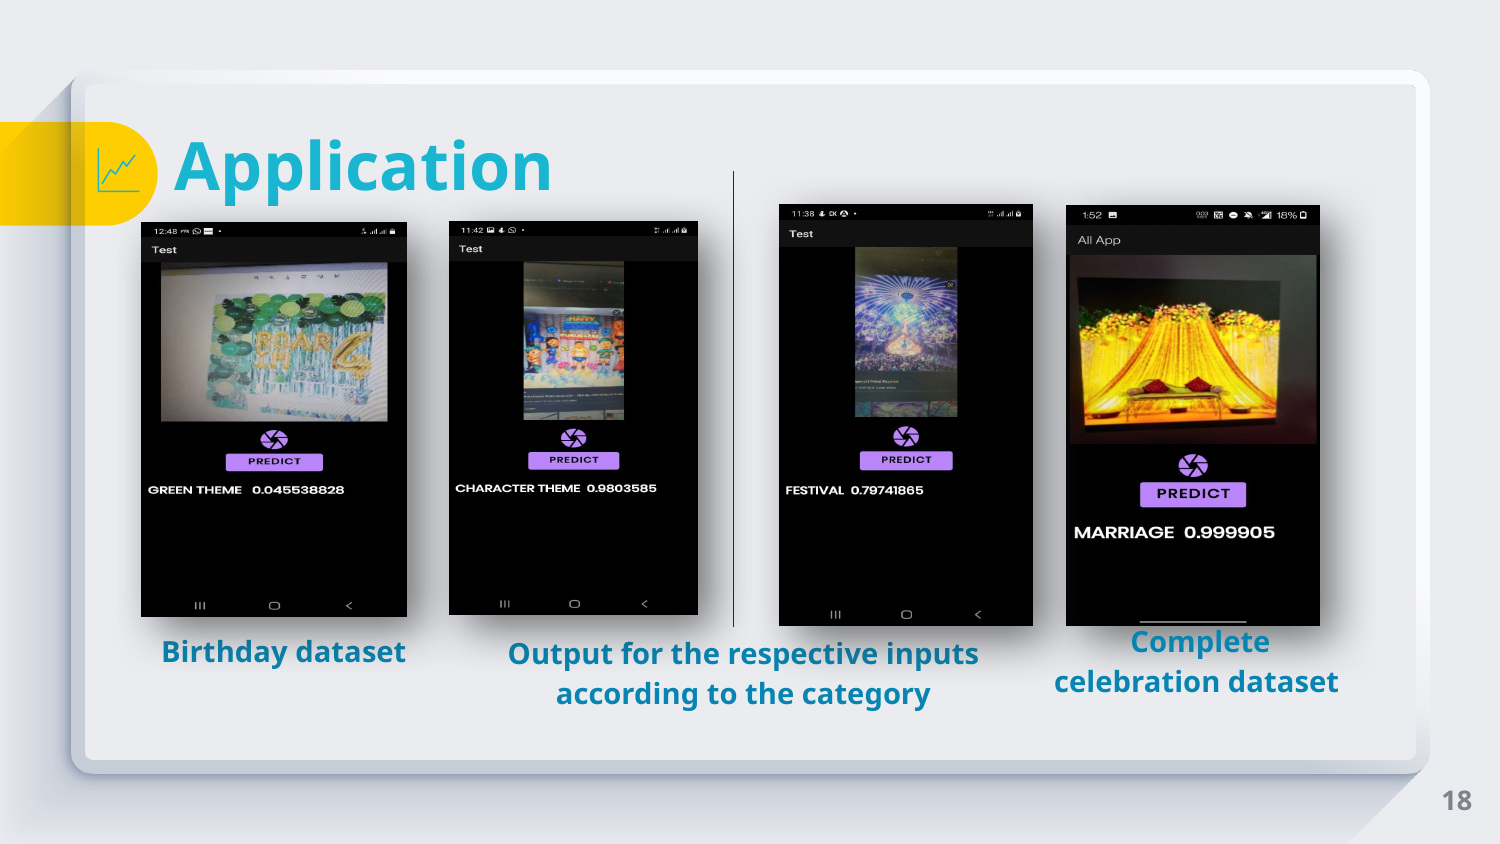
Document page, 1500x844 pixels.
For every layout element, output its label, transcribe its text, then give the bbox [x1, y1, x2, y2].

list Output for the respective inputs according to the category [500, 586, 987, 755]
text_box Complete celebration dataset [1051, 618, 1350, 723]
title Application [174, 117, 1398, 222]
picture [0, 0, 1500, 844]
text_box Birthday dataset [138, 644, 437, 700]
slide_number 18 [1414, 759, 1500, 844]
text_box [98, 148, 140, 192]
